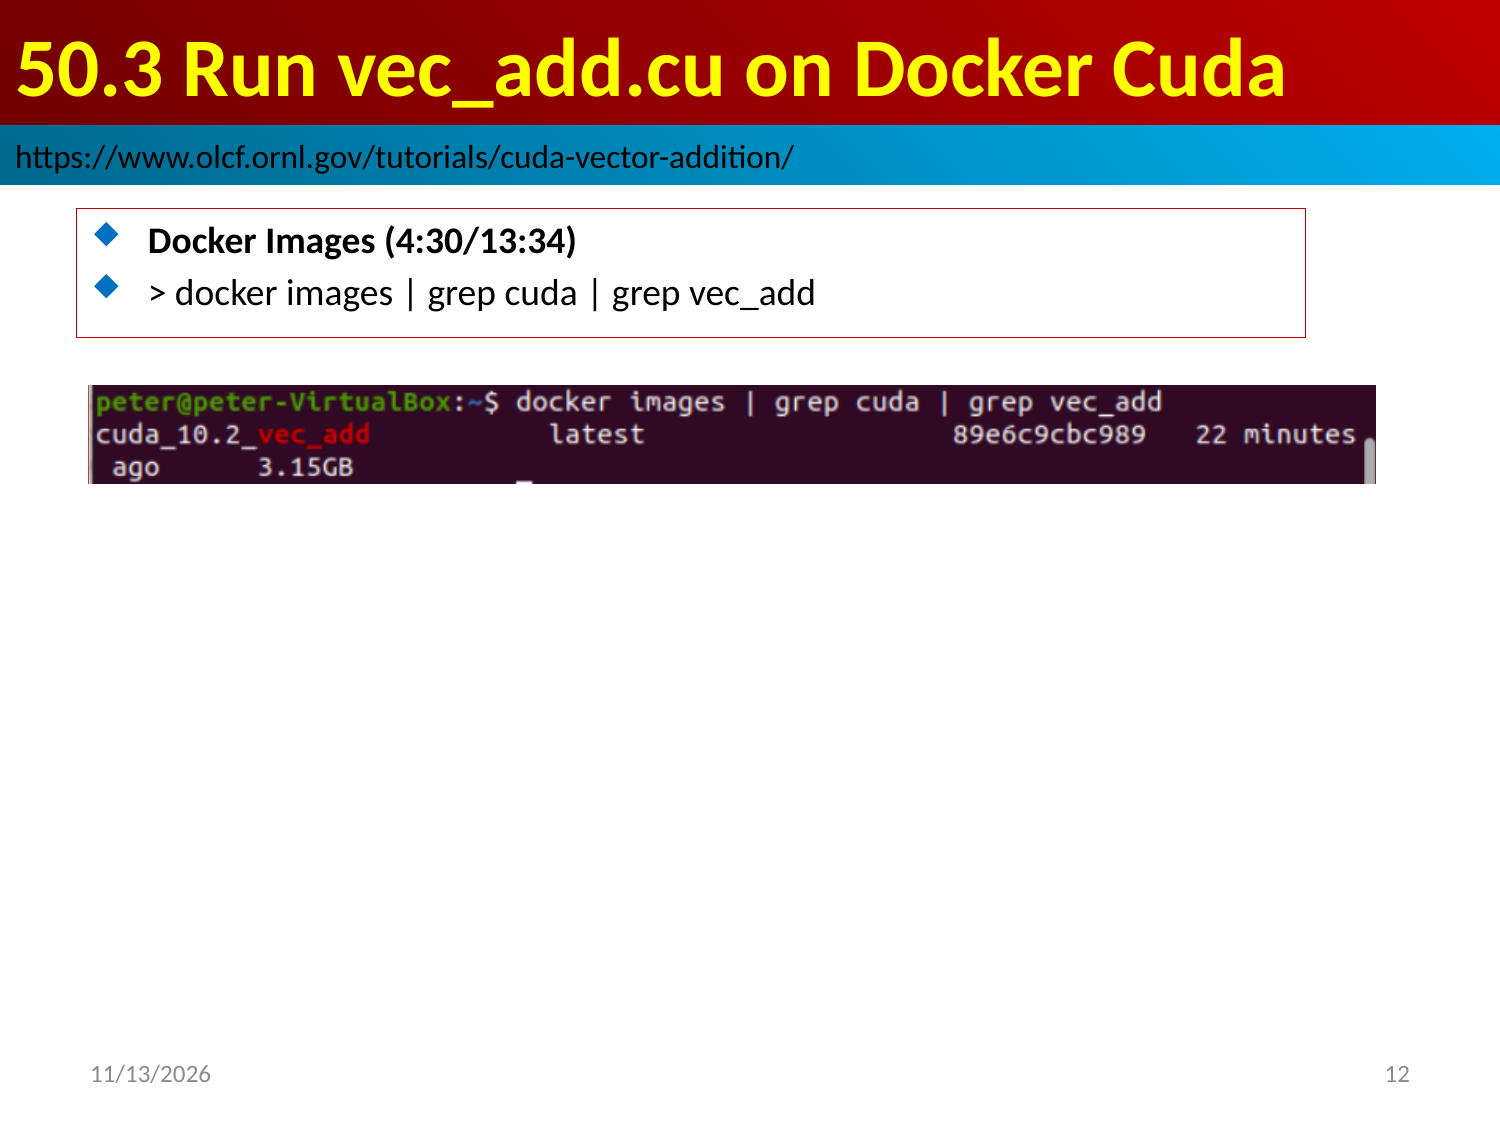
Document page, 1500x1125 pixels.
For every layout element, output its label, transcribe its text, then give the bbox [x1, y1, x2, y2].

slide_number 12 [1074, 1042, 1425, 1103]
subtitle Docker Images (4:30/13:34) > docker images | grep cuda | grep vec_add [76, 208, 1306, 338]
title 50.3 Run vec_add.cu on Docker Cuda [0, 0, 1500, 125]
text_box https://www.olcf.ornl.gov/tutorials/cuda-vector-addition/ [0, 125, 1500, 185]
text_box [88, 385, 1377, 484]
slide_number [75, 1042, 425, 1103]
